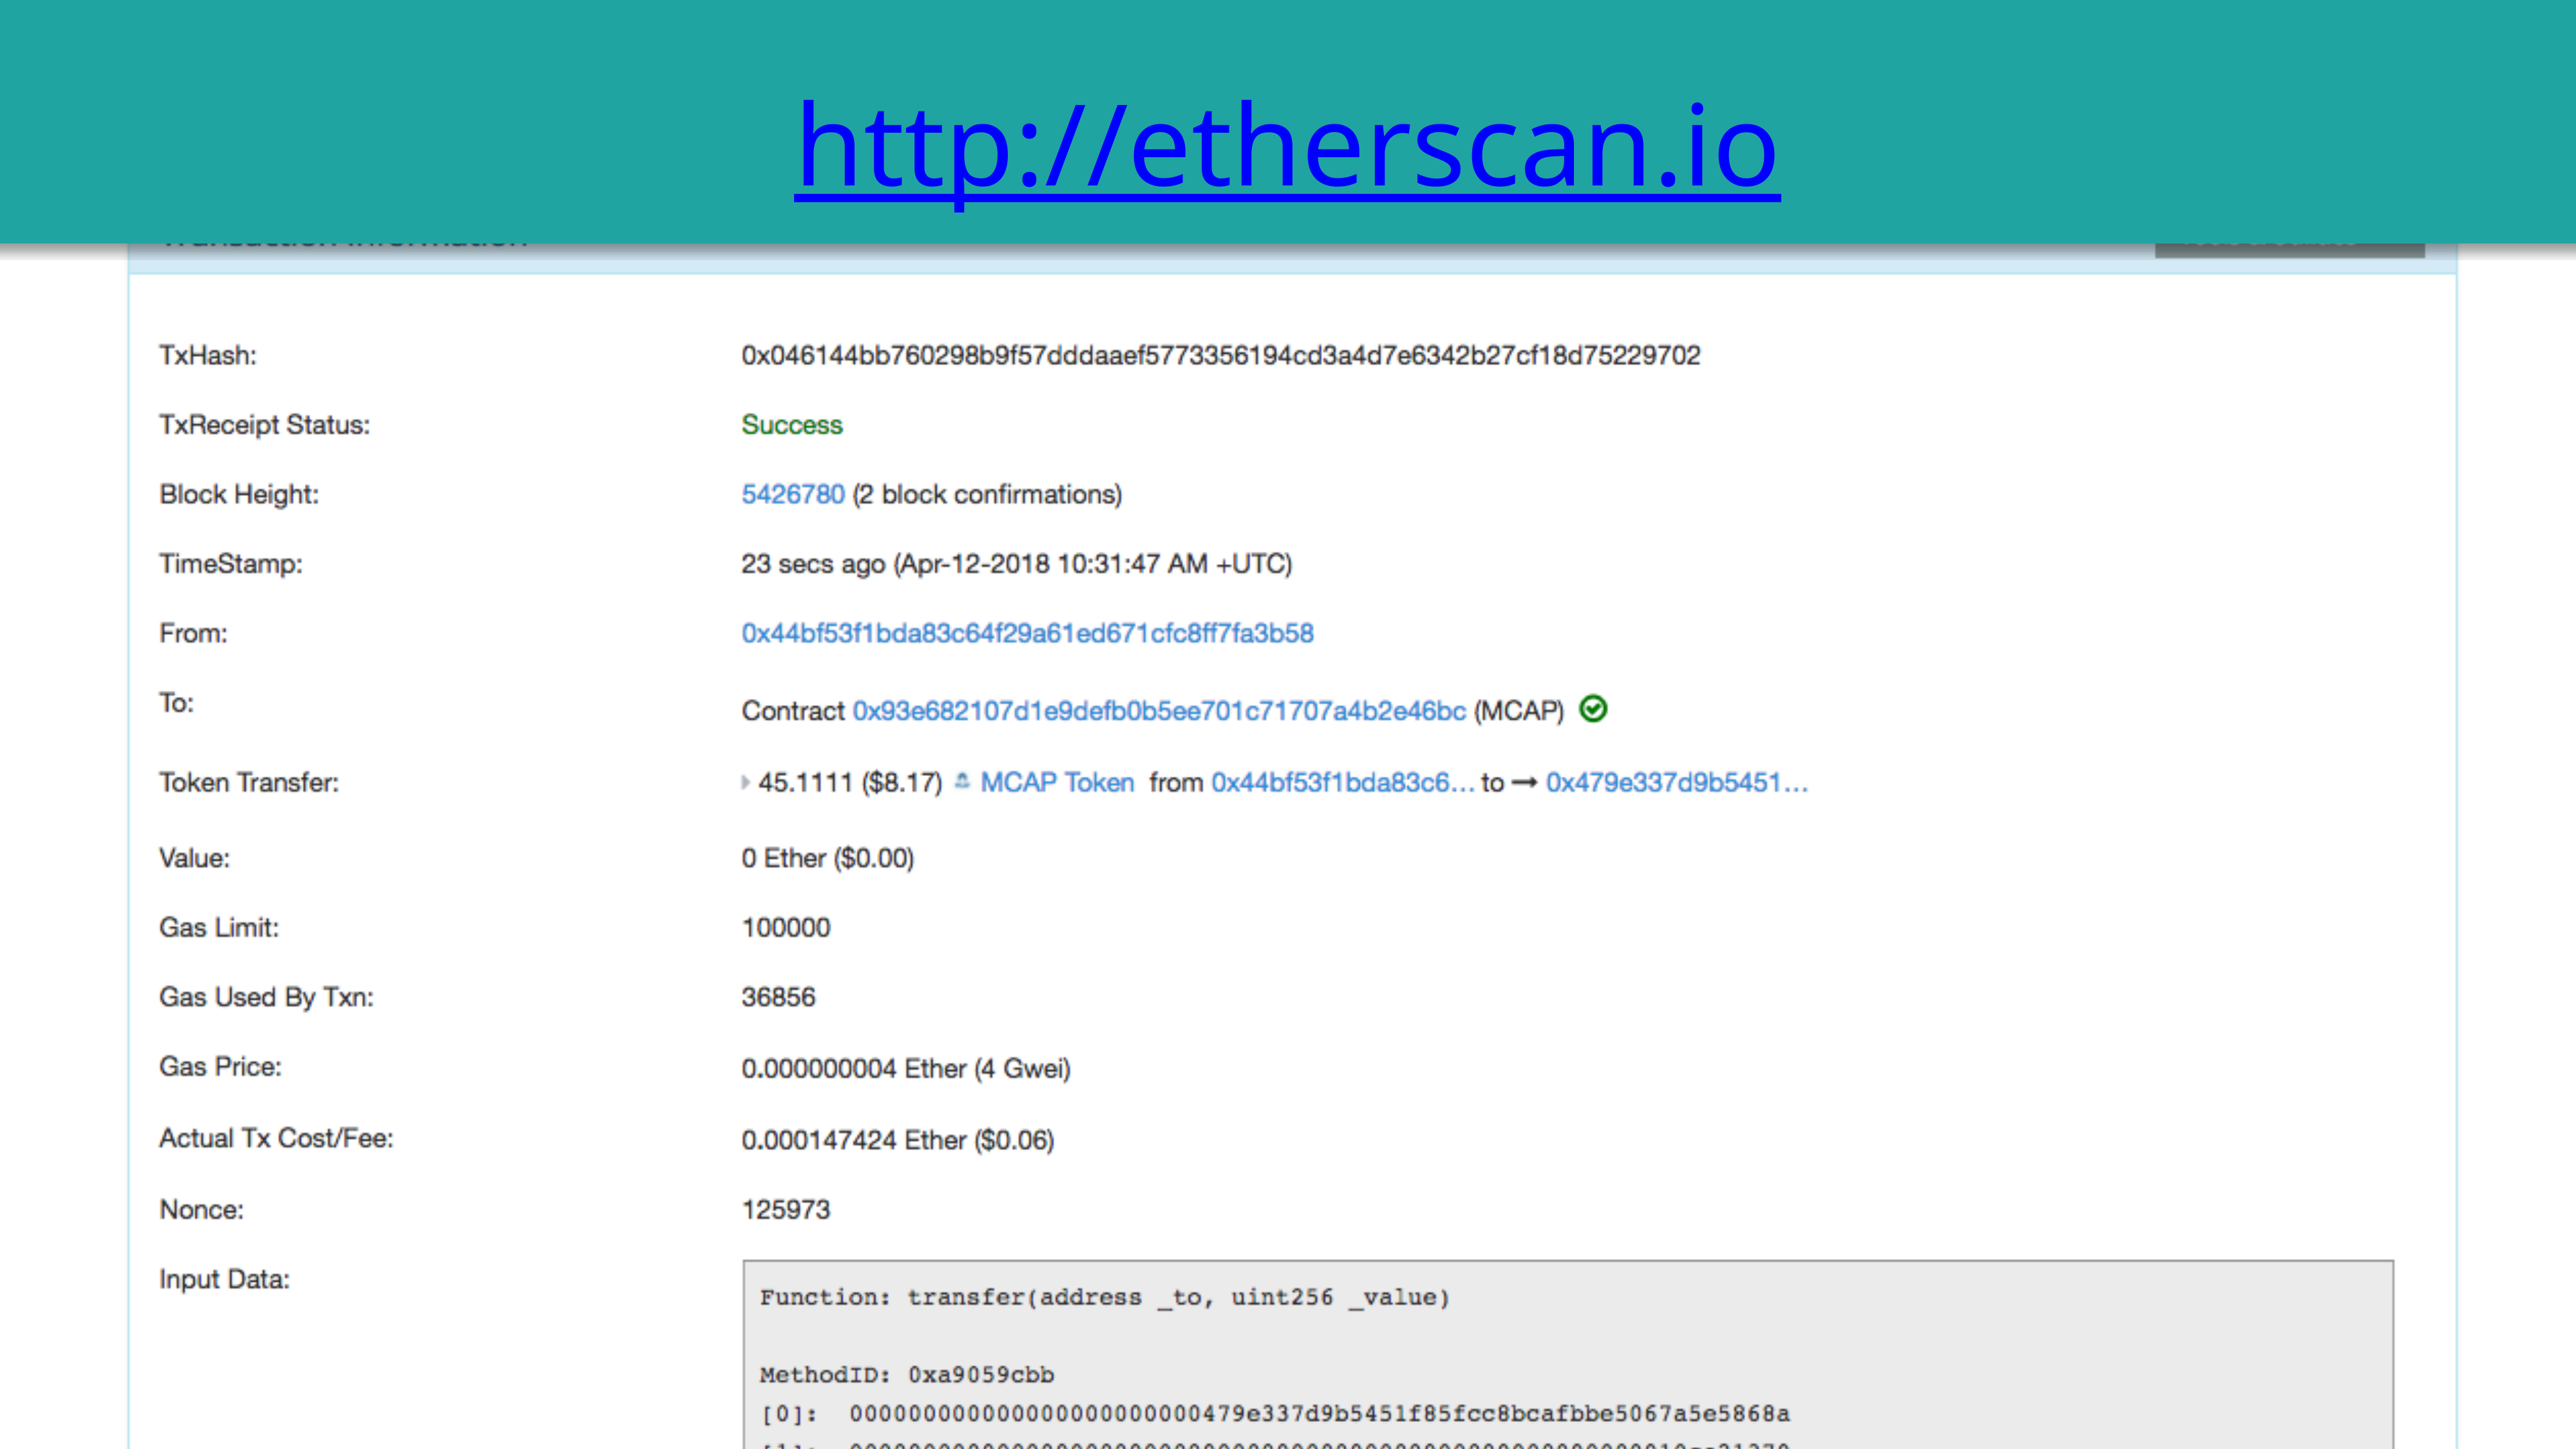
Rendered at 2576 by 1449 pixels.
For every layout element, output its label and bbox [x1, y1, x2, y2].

picture [102, 244, 2522, 1449]
text_box [0, 0, 2576, 244]
